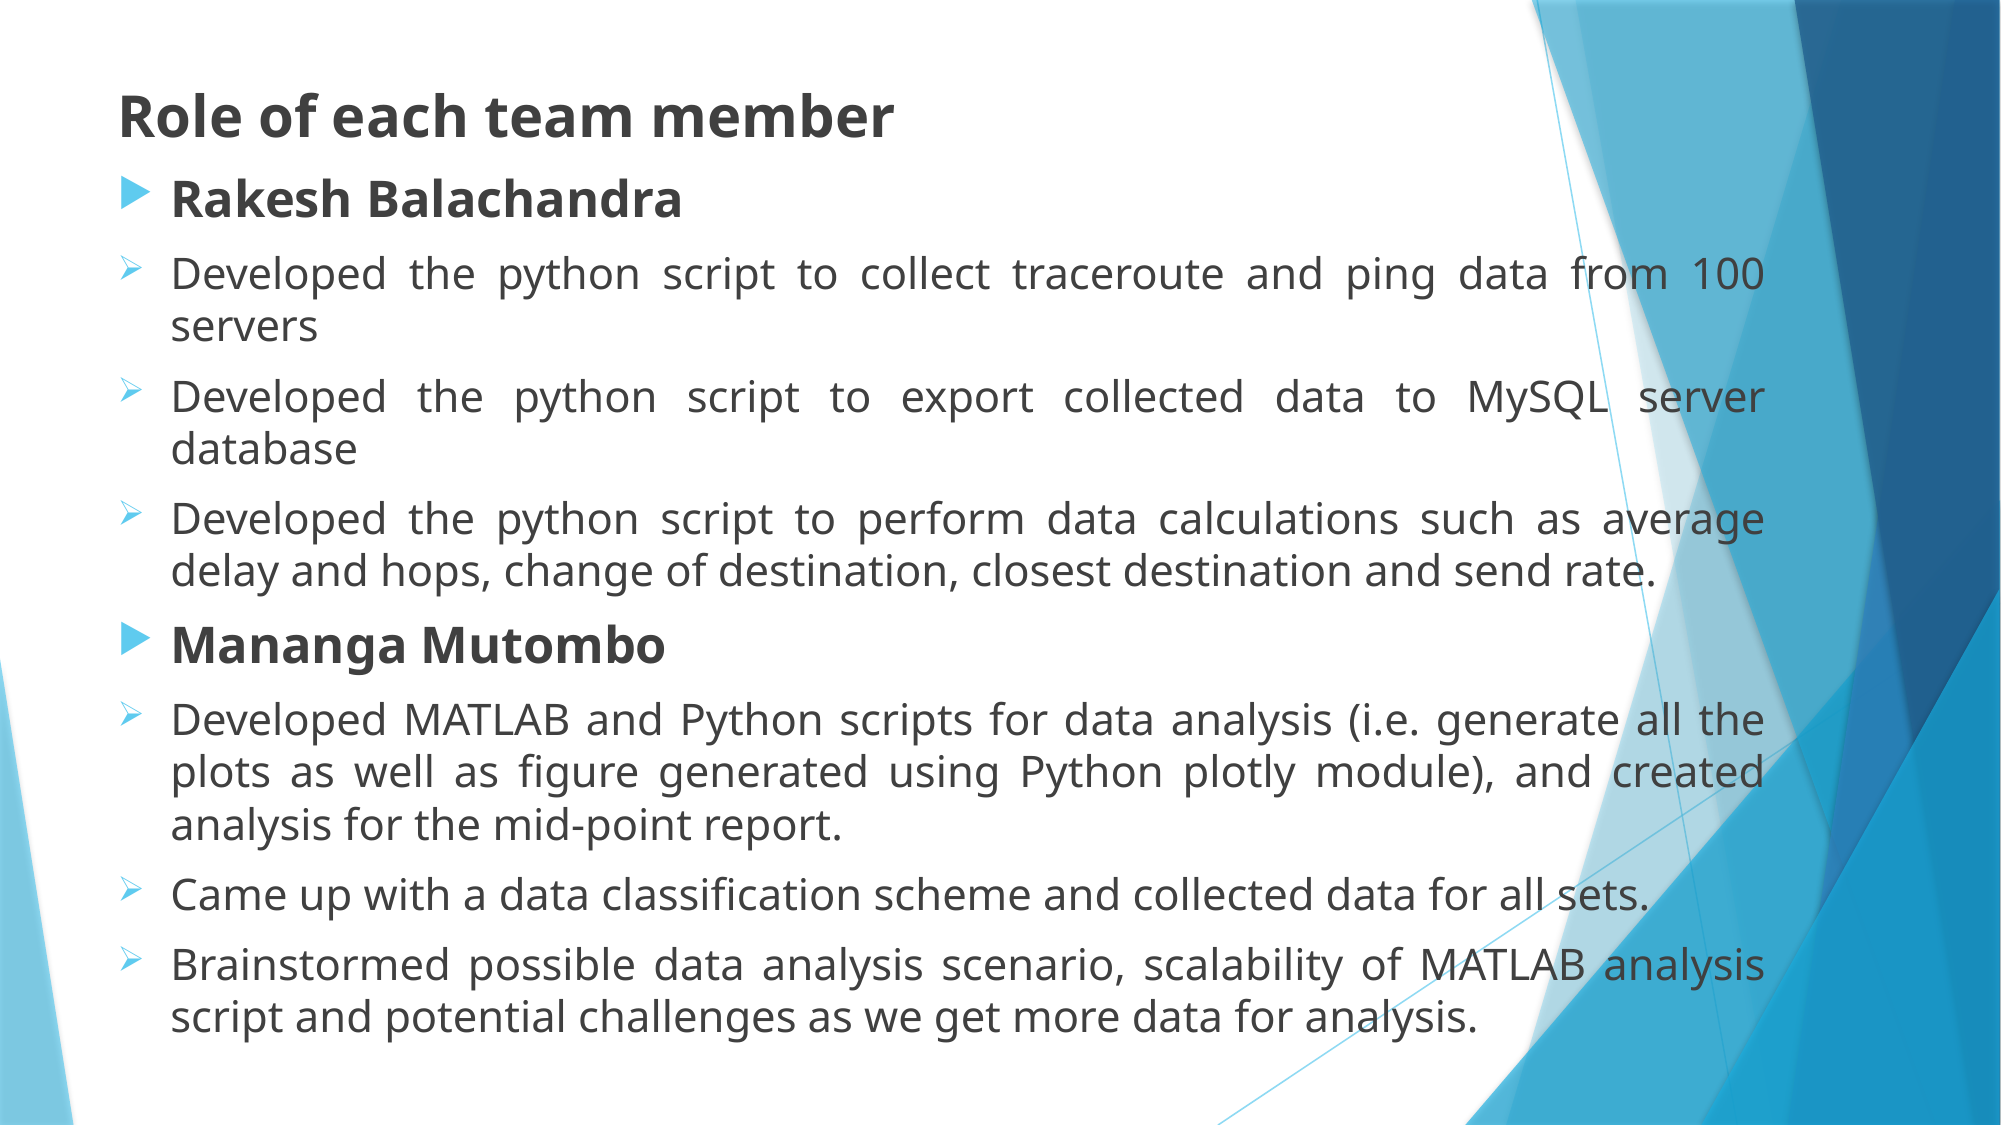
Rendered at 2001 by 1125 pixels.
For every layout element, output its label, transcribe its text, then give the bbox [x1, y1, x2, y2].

list Role of each team member Rakesh Balachandra Developed the python script to collect traceroute and ping data from 100 servers Developed the python script to export collected data to MySQL server database Developed the python script to perform data calculations such as average delay and hops, change of destination, closest destination and send rate. Mananga Mutombo Developed MATLAB and Python scripts for data analysis (i.e. generate all the plots as well as figure generated using Python plotly module), and created analysis for the mid-point report. Came up with a data classification scheme and collected data for all sets. Brainstormed possible data analysis scenario, scalability of MATLAB analysis script and potential challenges as we get more data for analysis. [102, 72, 1783, 1053]
